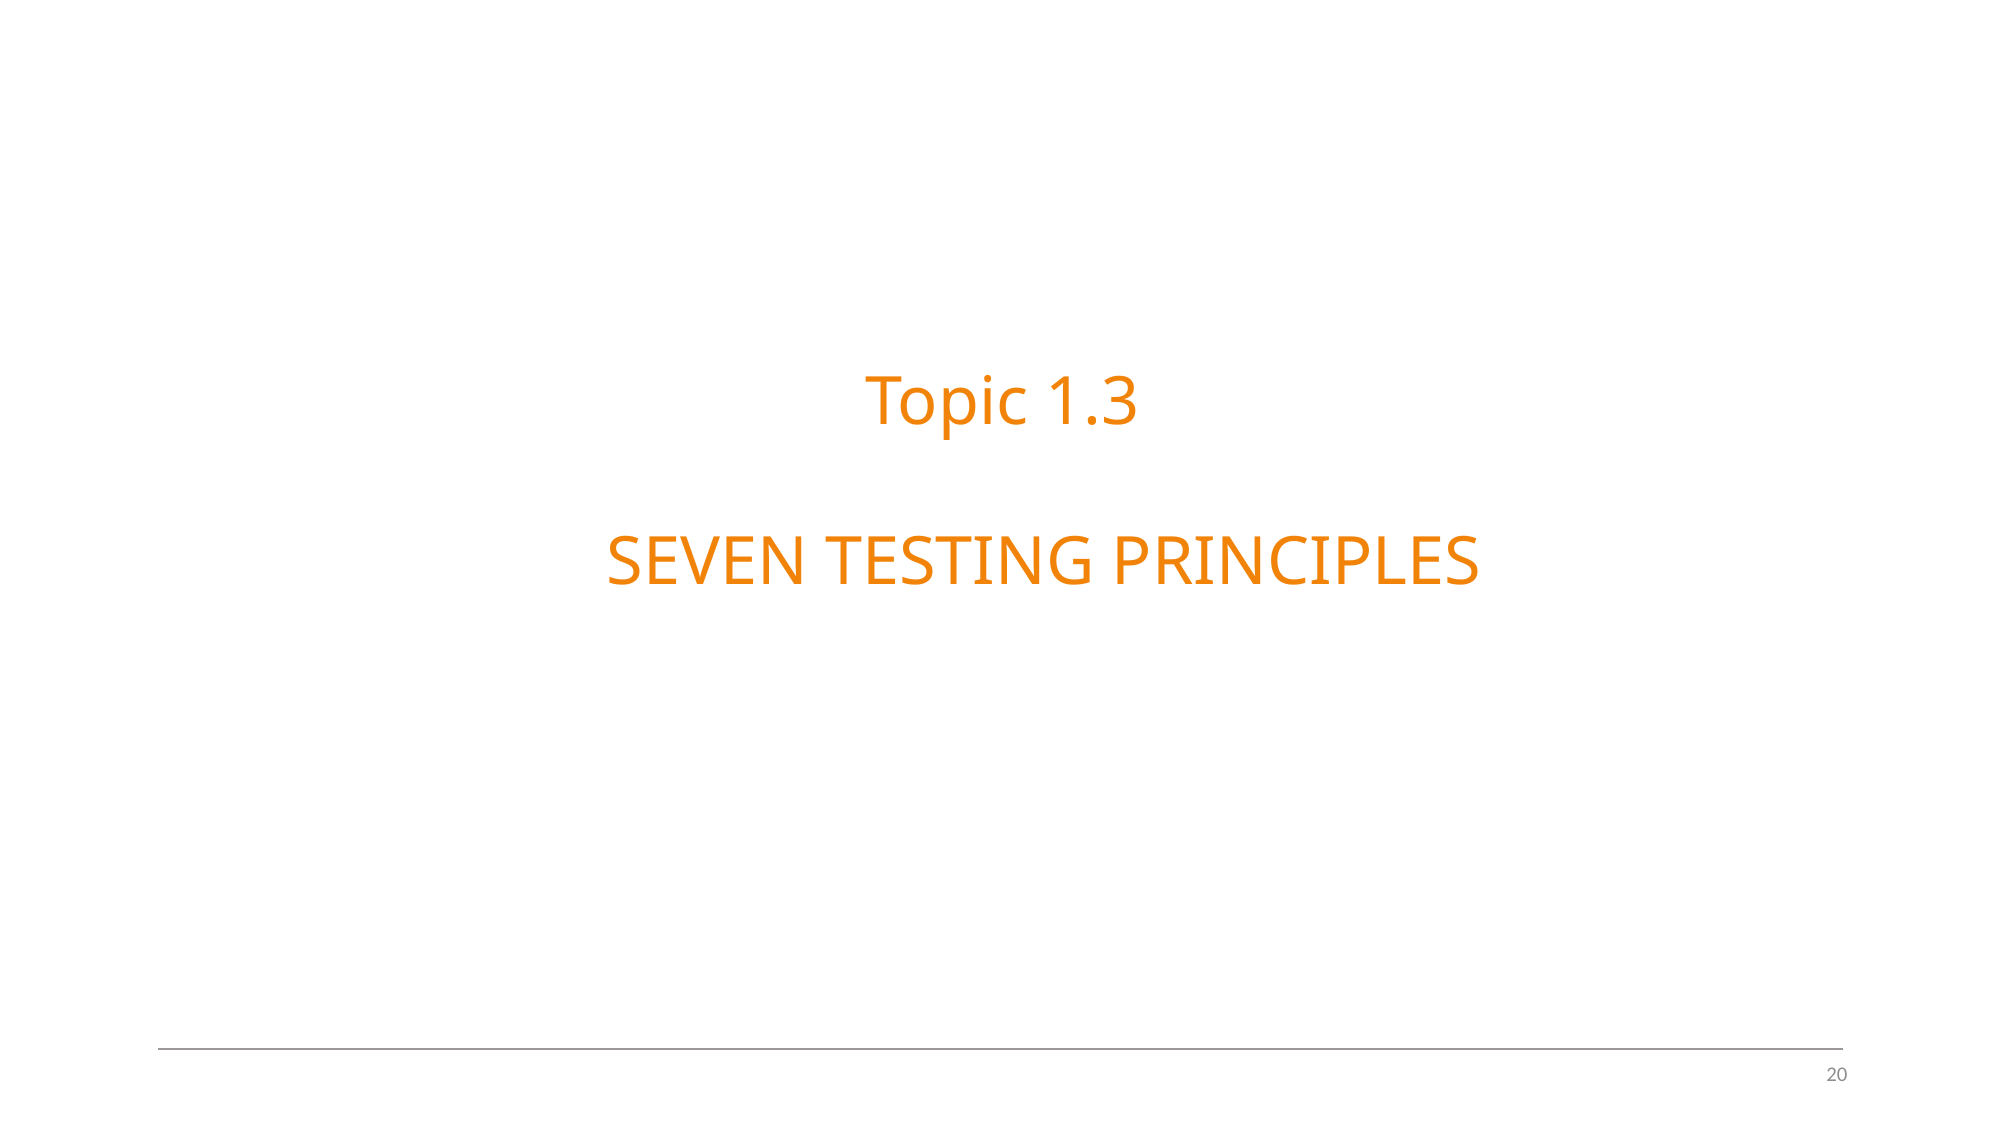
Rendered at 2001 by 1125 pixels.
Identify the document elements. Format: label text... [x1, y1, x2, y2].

slide_number 20 [1412, 1042, 1863, 1103]
text_box Topic 1.3 SEVEN TESTING PRINCIPLES [557, 0, 2000, 613]
